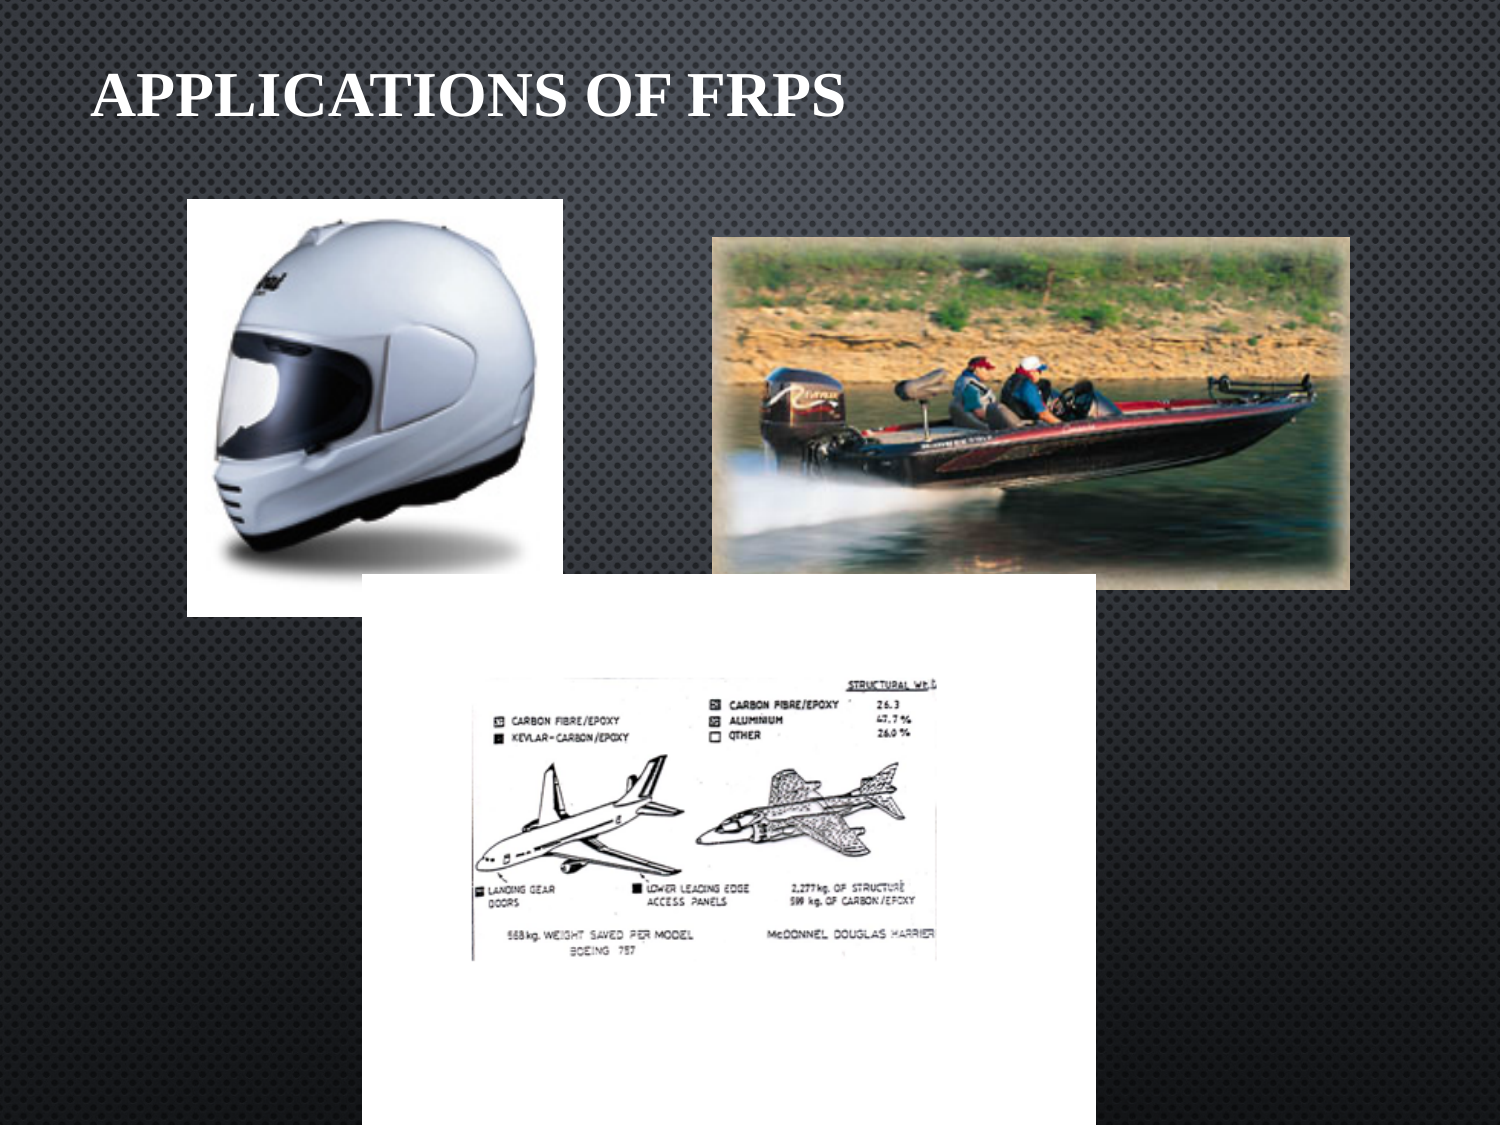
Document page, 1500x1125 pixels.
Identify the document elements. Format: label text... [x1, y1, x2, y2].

picture [187, 199, 1351, 1125]
title Applications of FRPs [75, 45, 1425, 138]
